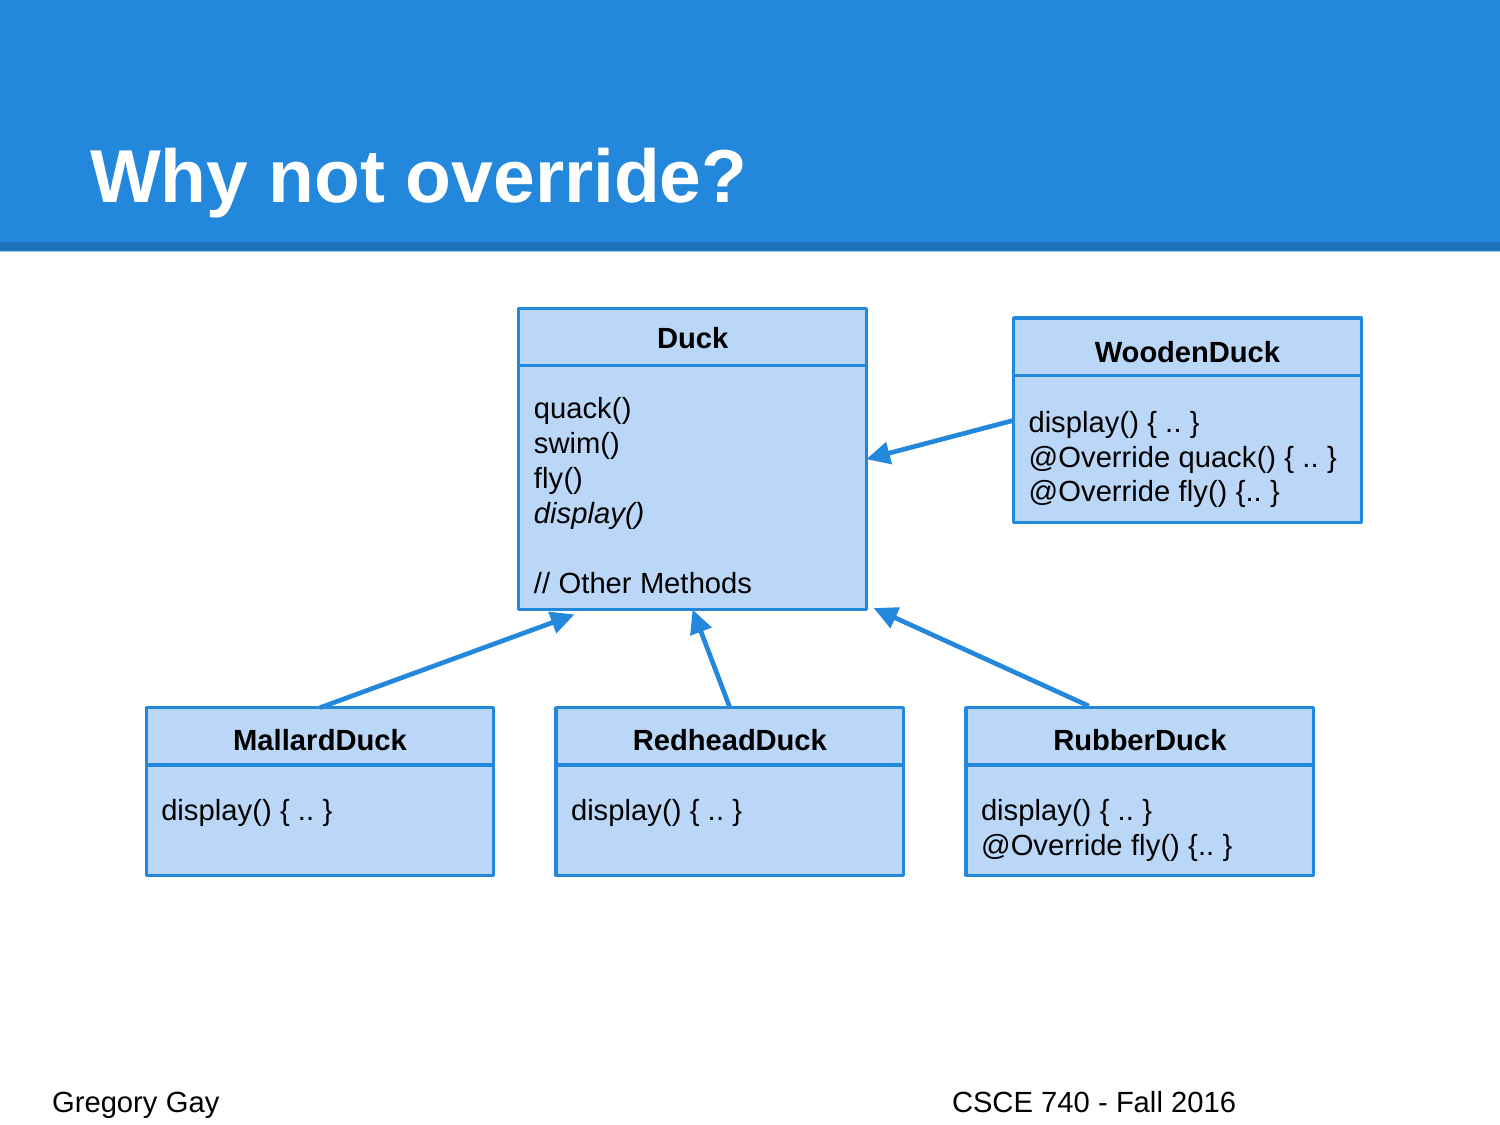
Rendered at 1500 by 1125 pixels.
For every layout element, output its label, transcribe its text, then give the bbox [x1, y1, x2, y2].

title Why not override? [75, 45, 1425, 233]
text_box RedheadDuck display() { .. } [556, 770, 904, 876]
text_box RedheadDuck display() { .. } [556, 707, 904, 766]
text_box RubberDuck display() { .. } @Override fly() {.. } [966, 770, 1314, 876]
text_box Gregory Gay CSCE 740 - Fall 2016 4 [37, 1068, 1463, 1114]
text_box RubberDuck display() { .. } @Override fly() {.. } [966, 707, 1314, 766]
text_box MallardDuck display() { .. } [146, 707, 494, 764]
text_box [873, 607, 1090, 707]
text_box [319, 614, 575, 708]
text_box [692, 609, 731, 708]
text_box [866, 420, 1014, 460]
text_box Duck quack() swim() fly() display() // Other Methods [518, 308, 867, 610]
text_box WoodenDuck display() { .. } @Override quack() { .. } @Override fly() {.. } [1013, 317, 1362, 379]
text_box MallardDuck display() { .. } [146, 770, 494, 876]
text_box WoodenDuck display() { .. } @Override quack() { .. } @Override fly() {.. } [1013, 380, 1362, 523]
